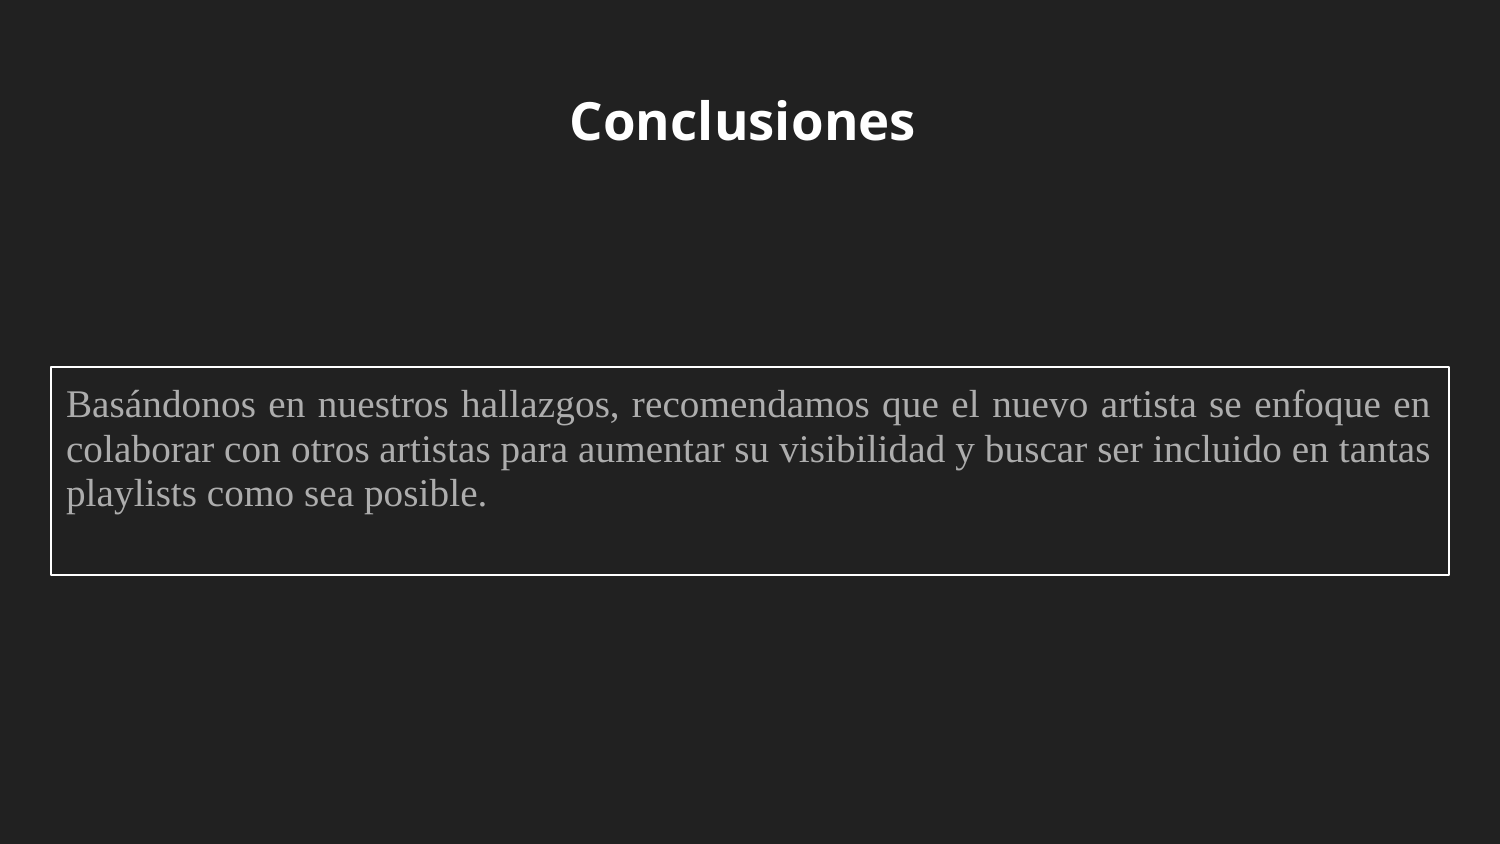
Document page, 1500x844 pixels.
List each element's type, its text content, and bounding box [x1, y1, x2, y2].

title Conclusiones [51, 72, 1449, 167]
list Basándonos en nuestros hallazgos, recomendamos que el nuevo artista se enfoque en colaborar con otros artistas para aumentar su visibilidad y buscar ser incluido en tantas playlists como sea posible. [51, 366, 1449, 575]
